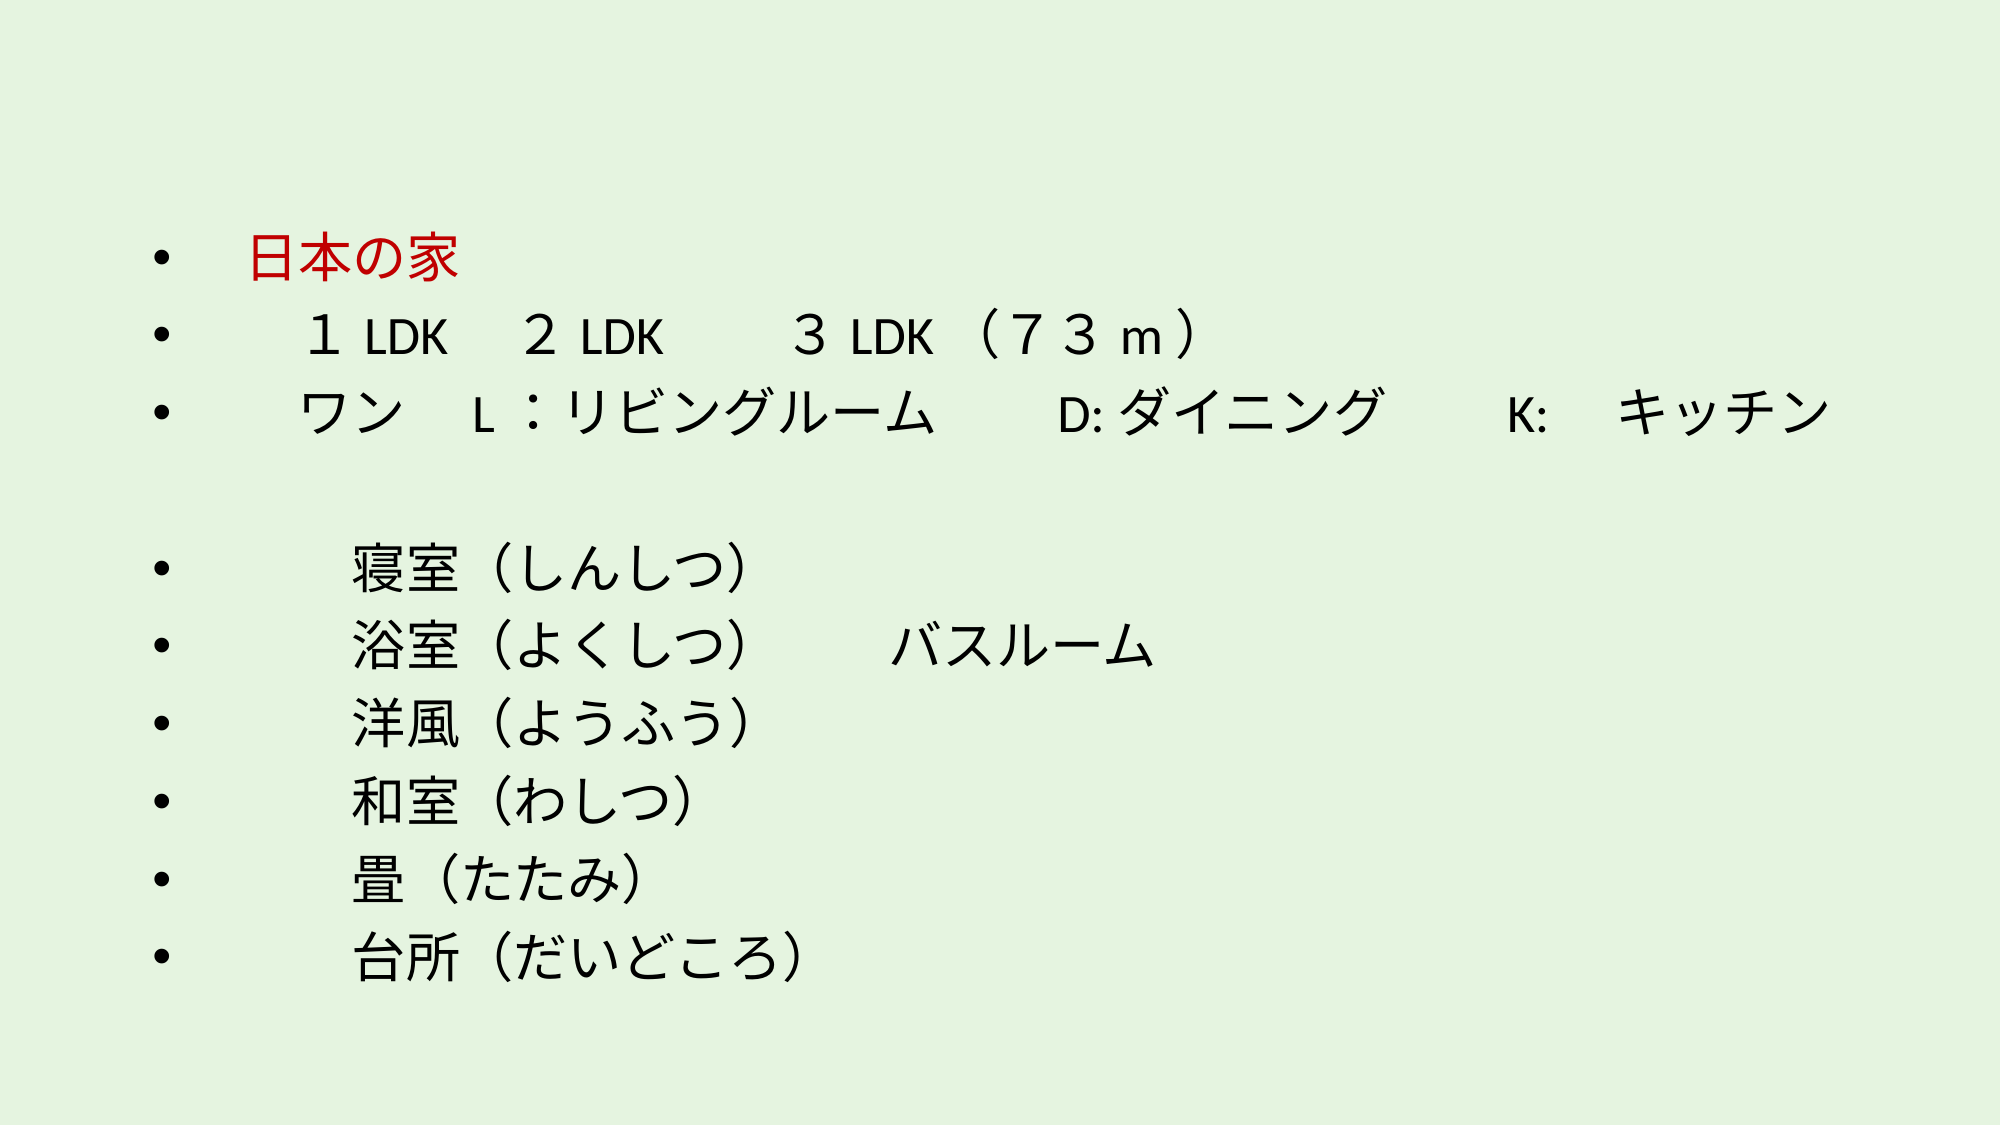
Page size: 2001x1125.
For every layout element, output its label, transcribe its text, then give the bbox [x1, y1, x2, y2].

list 日本の家 １LDK ２LDK ３LDK（７３m） ワン L：リビングルーム D:ダイニング K: キッチン 寝室（しんしつ） 浴室（よくしつ） バスルーム 洋風（ようふう） 和室（わしつ） 畳（たたみ） 台所（だいどころ） [137, 222, 1863, 1014]
